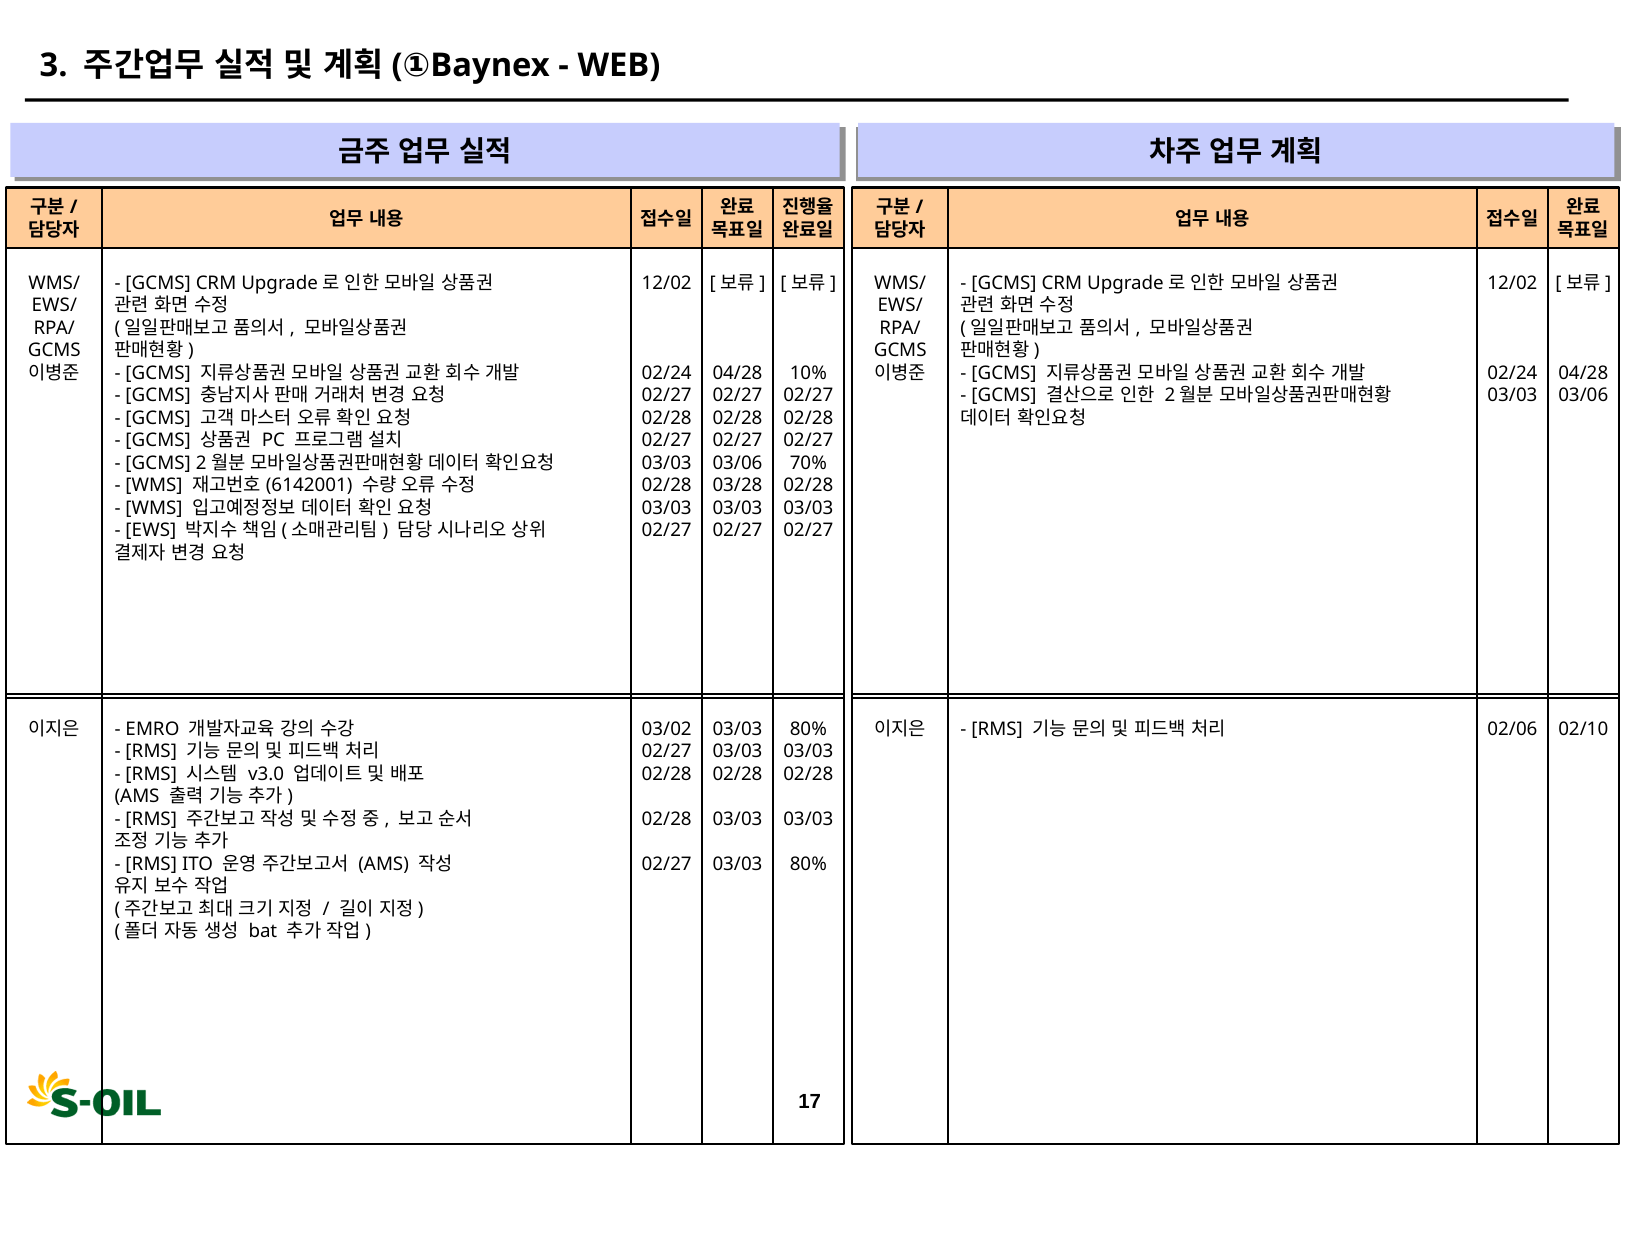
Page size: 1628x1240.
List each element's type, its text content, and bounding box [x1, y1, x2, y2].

text_box 3. 주간업무 실적 및 계획(①Baynex - WEB) [39, 43, 1019, 107]
text_box [102, 247, 632, 693]
text_box [보류] 04/28 02/27 02/28 02/27 03/06 03/28 03/03 02/27 [702, 247, 772, 693]
text_box 02/06 [1478, 693, 1548, 1144]
text_box 진행율 완료일 [772, 187, 844, 247]
text_box 02/10 [1548, 693, 1619, 1144]
text_box " " [14, 127, 846, 182]
text_box 03/02 02/27 02/28 02/28 02/27 [632, 693, 702, 1144]
text_box 완료 목표일 [702, 187, 772, 247]
text_box 접수일 [1477, 187, 1547, 247]
text_box [보류] 10% 02/27 02/28 02/27 70% 02/28 03/03 02/27 [772, 247, 844, 693]
text_box 03/03 03/03 02/28 03/03 03/03 [702, 693, 772, 1144]
text_box [보류] 04/28 03/06 [1548, 247, 1619, 693]
text_box [947, 247, 1478, 693]
text_box WMS/ EWS/ RPA/ GCMS 이병준 [852, 247, 947, 693]
text_box WMS/ EWS/ RPA/ GCMS 이병준 [6, 247, 102, 693]
text_box 12/02 02/24 03/03 [1478, 247, 1548, 693]
text_box 12/02 02/24 02/27 02/28 02/27 03/03 02/28 03/03 02/27 [632, 247, 702, 693]
text_box 이지은 [6, 693, 102, 1144]
text_box 구분/ 담당자 [6, 187, 102, 247]
text_box " " [856, 127, 1621, 182]
text_box 접수일 [631, 187, 702, 247]
text_box 업무 내용 [947, 187, 1477, 247]
text_box 금주 업무 실적 [10, 122, 840, 177]
text_box 완료 목표일 [1547, 187, 1619, 247]
text_box 차주 업무 계획 [858, 122, 1615, 177]
text_box 이지은 [852, 693, 947, 1144]
text_box 구분/ 담당자 [852, 187, 947, 247]
text_box [102, 693, 632, 1144]
text_box [947, 693, 1478, 1144]
text_box 업무 내용 [102, 187, 631, 247]
text_box 80% 03/03 02/28 03/03 80% [772, 693, 844, 1144]
